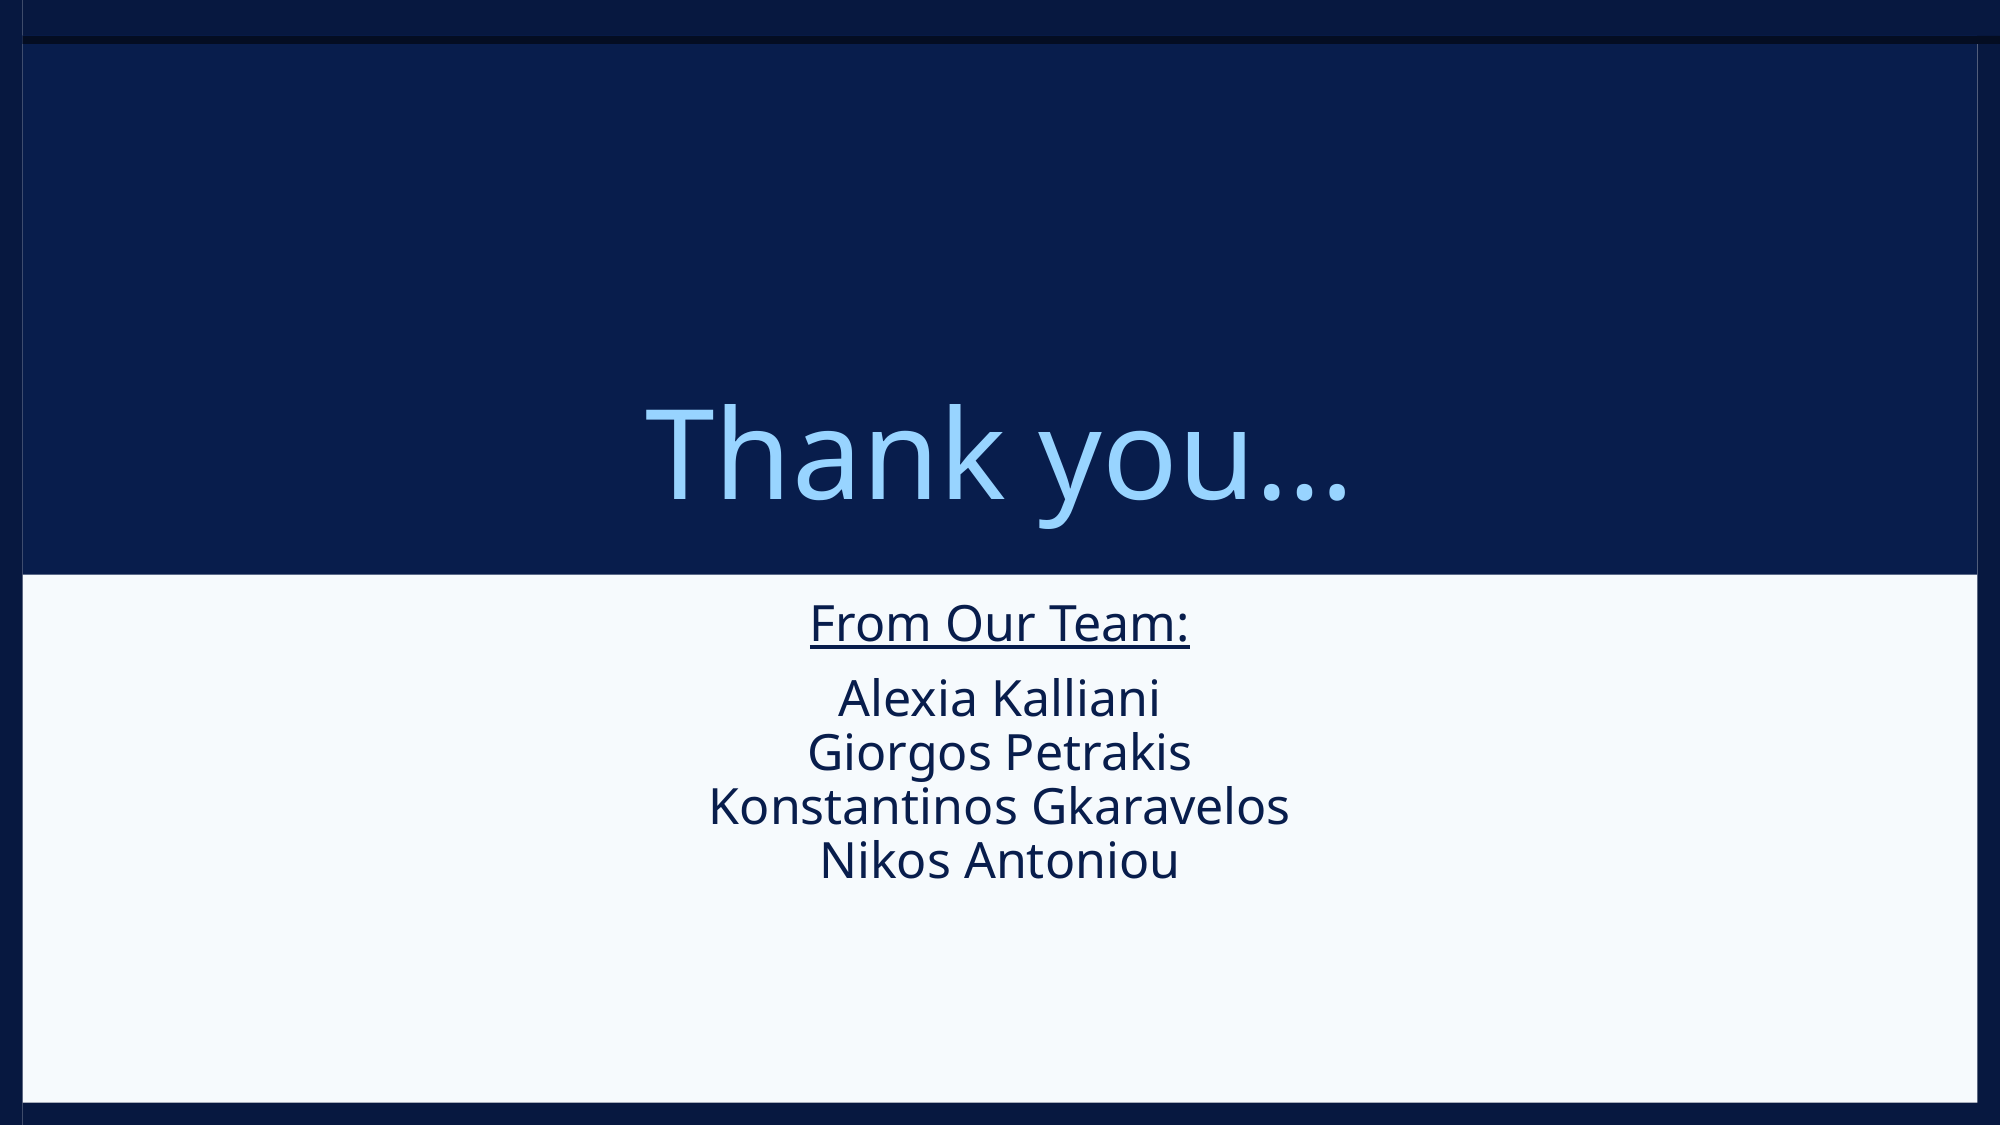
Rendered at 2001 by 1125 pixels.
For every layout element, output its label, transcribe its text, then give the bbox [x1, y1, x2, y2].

title Thank you… [249, 142, 1750, 535]
subtitle From Our Team: Alexia Kalliani Giorgos Petrakis Konstantinos Gkaravelos Nikos Antoniou [249, 590, 1750, 1009]
